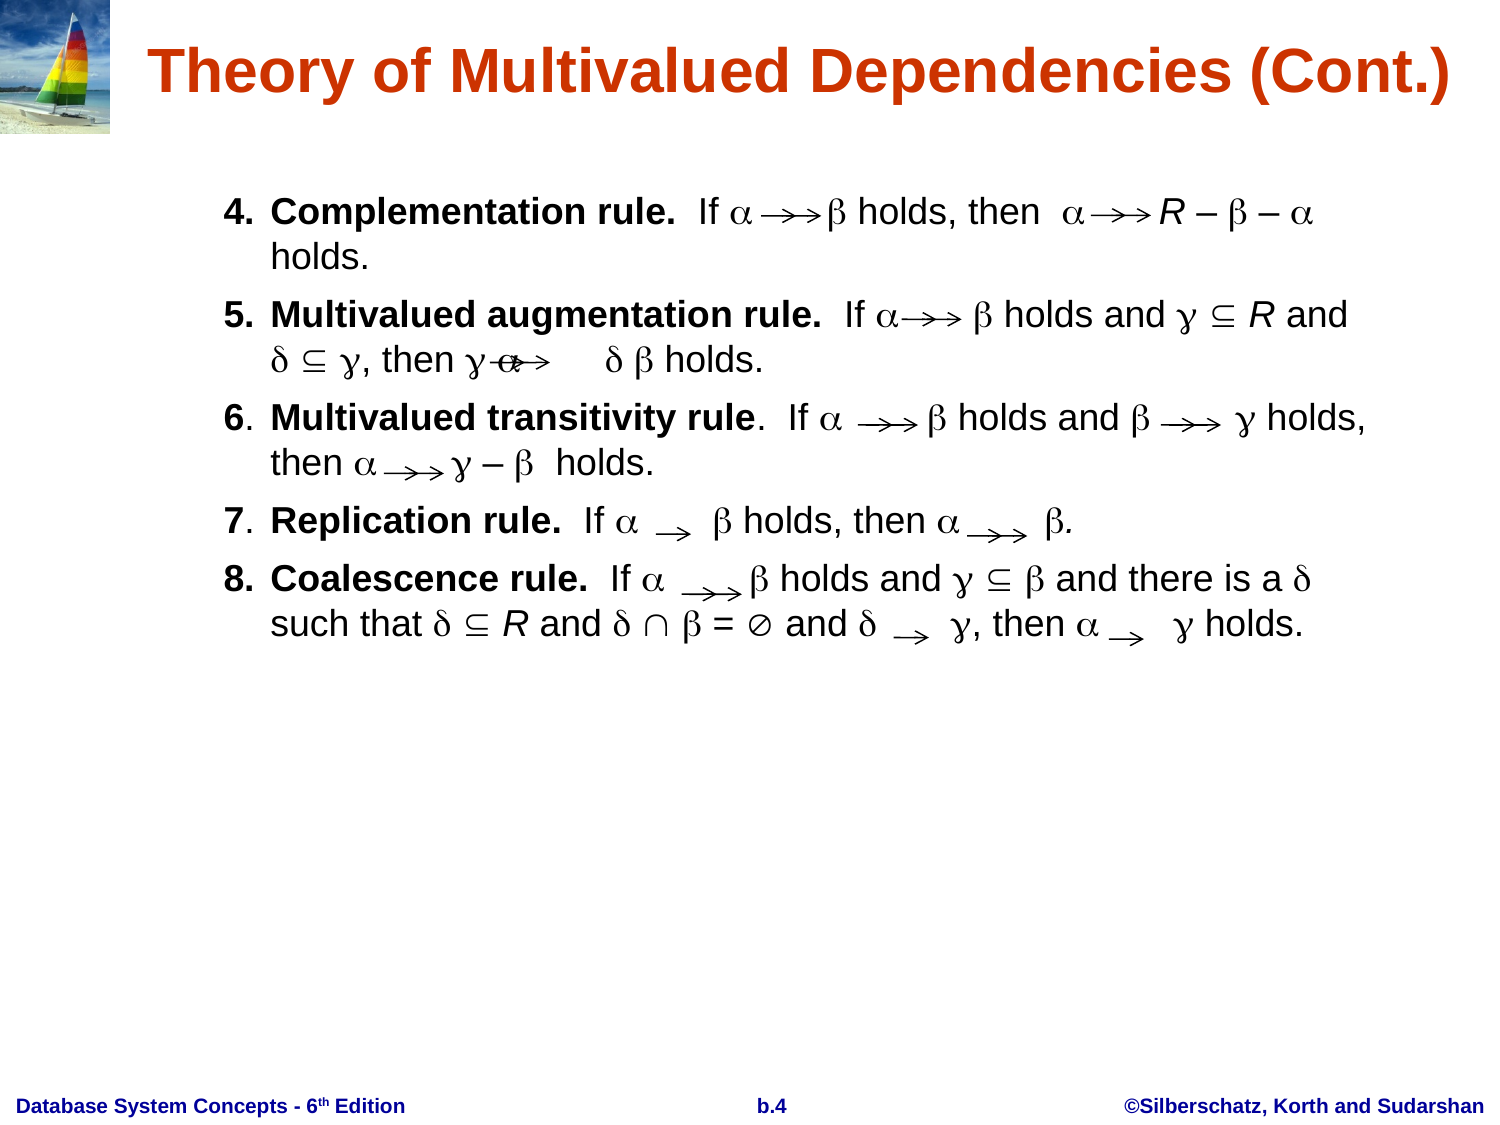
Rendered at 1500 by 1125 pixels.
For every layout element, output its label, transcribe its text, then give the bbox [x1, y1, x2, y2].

text_box [893, 630, 929, 645]
text_box [1108, 631, 1144, 647]
list 4. Complementation rule. If   holds, then  R –  –  holds. 5. Multivalued augmentation rule. If   holds and   R and   , then     holds. 6. Multivalued transitivity rule. If   holds and   holds, then   –  holds. 7. Replication rule. If   holds, then  . 8. Coalescence rule. If   holds and    and there is a  such that   R and    =  and  , then   holds. [133, 179, 1391, 738]
text_box [655, 526, 692, 542]
picture [0, 0, 110, 134]
title Theory of Multivalued Dependencies (Cont.) [99, 24, 1500, 113]
